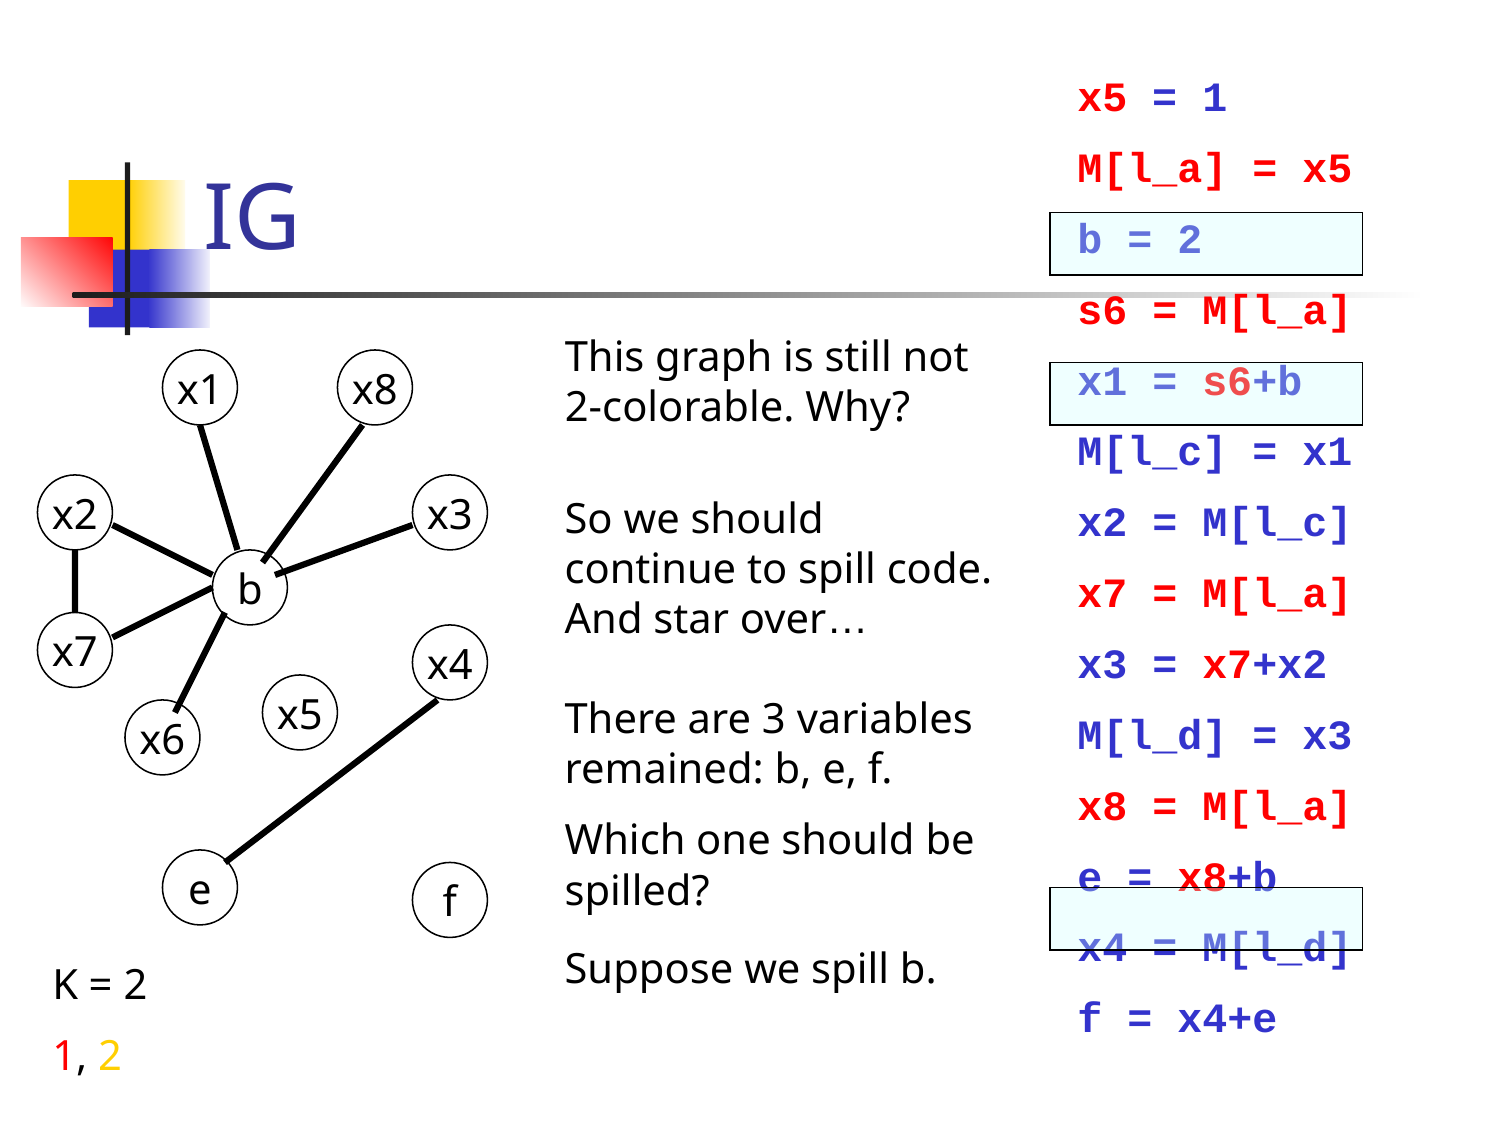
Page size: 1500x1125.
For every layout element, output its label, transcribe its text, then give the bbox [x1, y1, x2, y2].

text_box x8 [337, 349, 413, 425]
text_box There are 3 variables remained: b, e, f. Which one should be spilled? [549, 684, 1013, 921]
text_box x5 [262, 674, 338, 750]
text_box x7 [37, 612, 113, 688]
text_box x2 [37, 474, 113, 550]
text_box x6 [124, 699, 200, 775]
text_box This graph is still not 2-colorable. Why? [549, 322, 1025, 438]
text_box So we should continue to spill code. And star over… [549, 484, 1013, 650]
text_box [1049, 212, 1363, 275]
text_box x4 [412, 624, 488, 700]
text_box K = 2 1, 2 [37, 950, 413, 1086]
text_box f [412, 862, 488, 938]
text_box e [162, 849, 238, 925]
text_box x5 = 1 M[l_a] = x5 b = 2 s6 = M[l_a] x1 = s6+b M[l_c] = x1 x2 = M[l_c] x7 = M[l_a] x3 = x7+x2 M[l_d] = x3 x8 = M[l_a] e = x8+b x4 = M[l_d] f = x4+e [1062, 62, 1438, 1049]
text_box x3 [412, 474, 488, 550]
text_box [1049, 362, 1363, 425]
title IG [188, 35, 1468, 275]
text_box [1049, 887, 1363, 950]
text_box Suppose we spill b. [549, 934, 1013, 1000]
text_box b [212, 549, 288, 625]
text_box x1 [162, 349, 238, 425]
